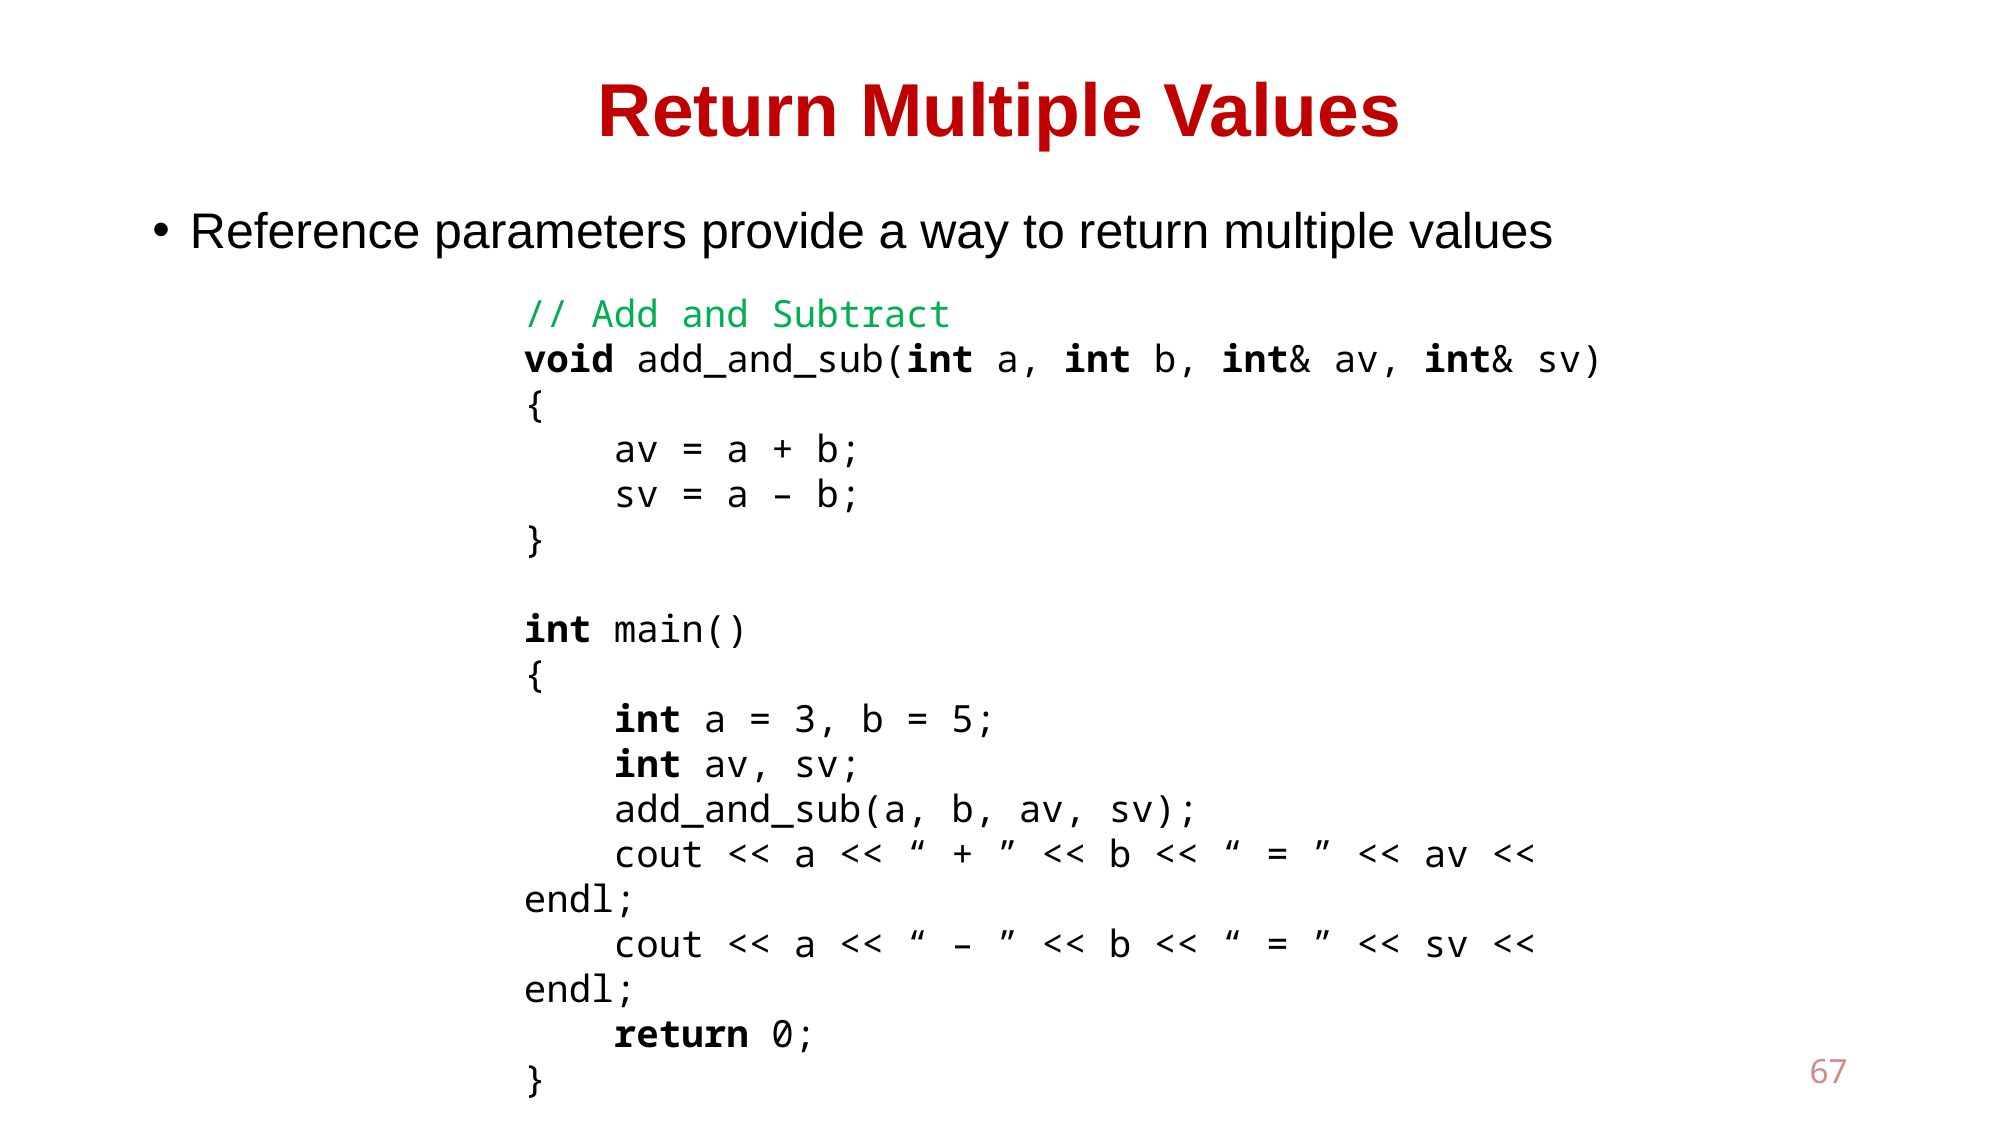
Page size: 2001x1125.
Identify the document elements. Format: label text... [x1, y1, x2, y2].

list Reference parameters provide a way to return multiple values [137, 197, 1863, 1025]
slide_number 67 [1661, 1042, 1863, 1103]
text_box // Add and Subtract void add_and_sub(int a, int b, int& av, int& sv) { av = a + b; sv = a – b; } int main() { int a = 3, b = 5; int av, sv; add_and_sub(a, b, av, sv); cout << a << “ + ” << b << “ = ” << av << endl; cout << a << “ – ” << b << “ = ” << sv << endl; return 0; } [509, 282, 1661, 1107]
title Return Multiple Values [137, 59, 1863, 166]
